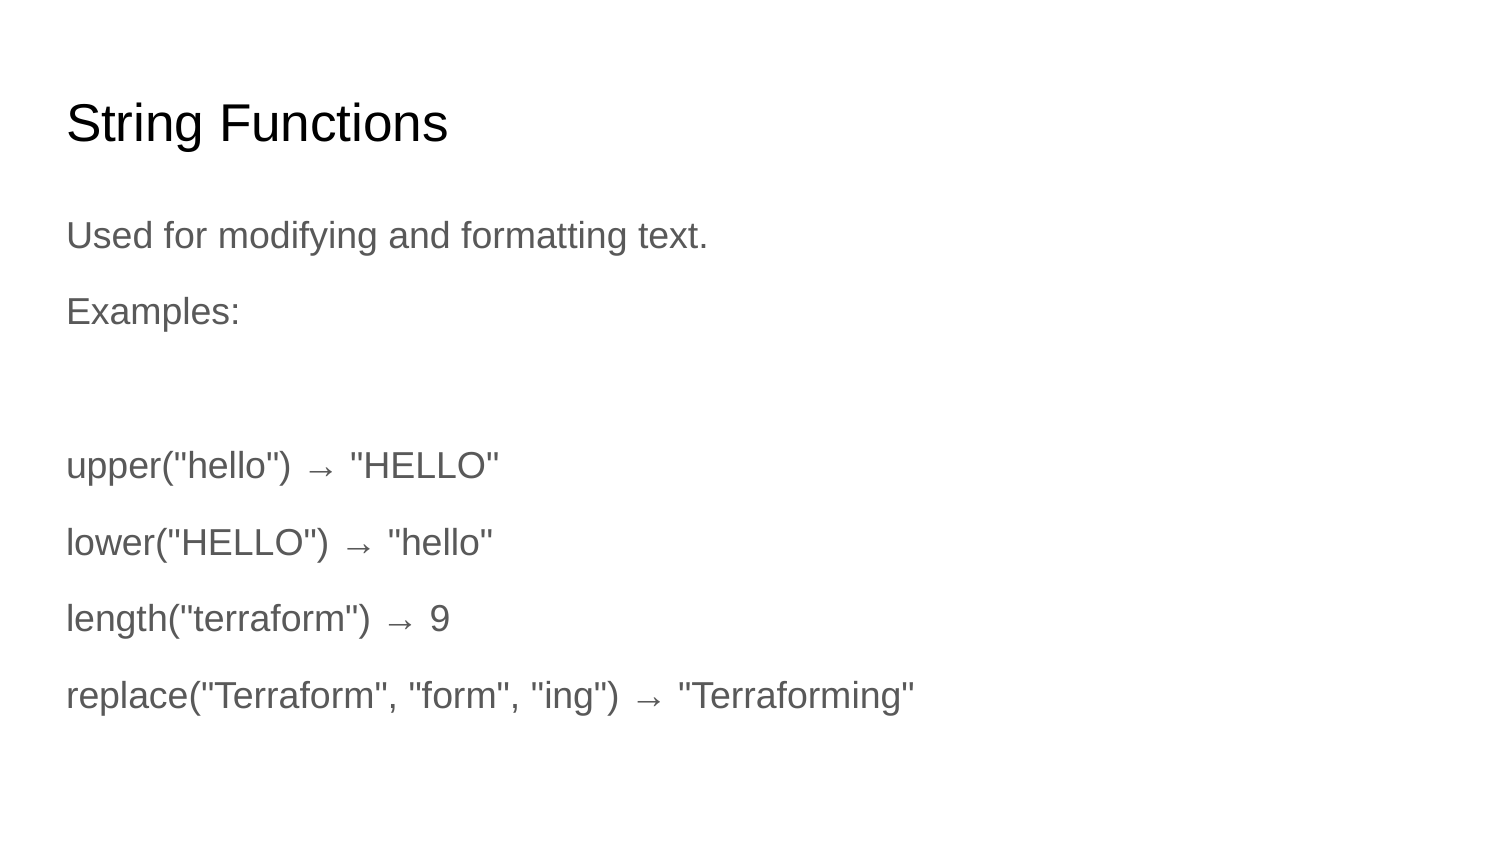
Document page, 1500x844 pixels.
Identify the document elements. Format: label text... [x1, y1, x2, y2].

list Used for modifying and formatting text. Examples: upper("hello") → "HELLO" lower("HELLO") → "hello" length("terraform") → 9 replace("Terraform", "form", "ing") → "Terraforming" [51, 189, 1449, 750]
title String Functions [51, 72, 1449, 167]
